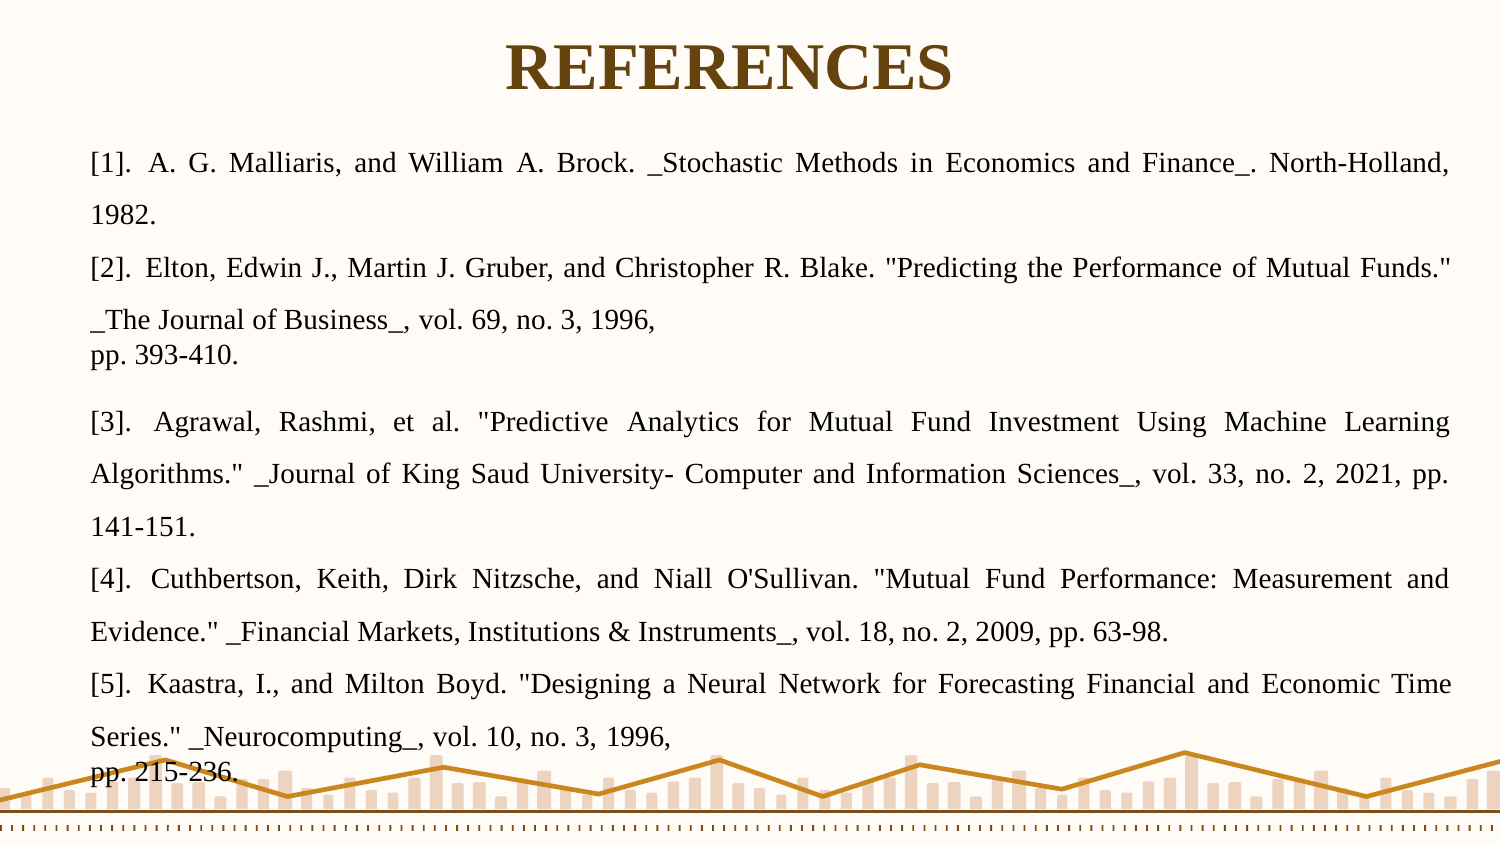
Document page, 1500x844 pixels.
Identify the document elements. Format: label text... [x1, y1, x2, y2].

text_box REFERENCES [183, 15, 1276, 111]
text_box [1]. A. G. Malliaris, and William A. Brock. _Stochastic Methods in Economics and Finance_. North-Holland, 1982. [2]. Elton, Edwin J., Martin J. Gruber, and Christopher R. Blake. "Predicting the Performance of Mutual Funds." _The Journal of Business_, vol. 69, no. 3, 1996, pp. 393-410. [3]. Agrawal, Rashmi, et al. "Predictive Analytics for Mutual Fund Investment Using Machine Learning Algorithms." _Journal of King Saud University- Computer and Information Sciences_, vol. 33, no. 2, 2021, pp. 141-151. [4]. Cuthbertson, Keith, Dirk Nitzsche, and Niall O'Sullivan. "Mutual Fund Performance: Measurement and Evidence." _Financial Markets, Institutions & Instruments_, vol. 18, no. 2, 2009, pp. 63-98. [5]. Kaastra, I., and Milton Boyd. "Designing a Neural Network for Forecasting Financial and Economic Time Series." _Neurocomputing_, vol. 10, no. 3, 1996, pp. 215-236. [26, 118, 1500, 835]
